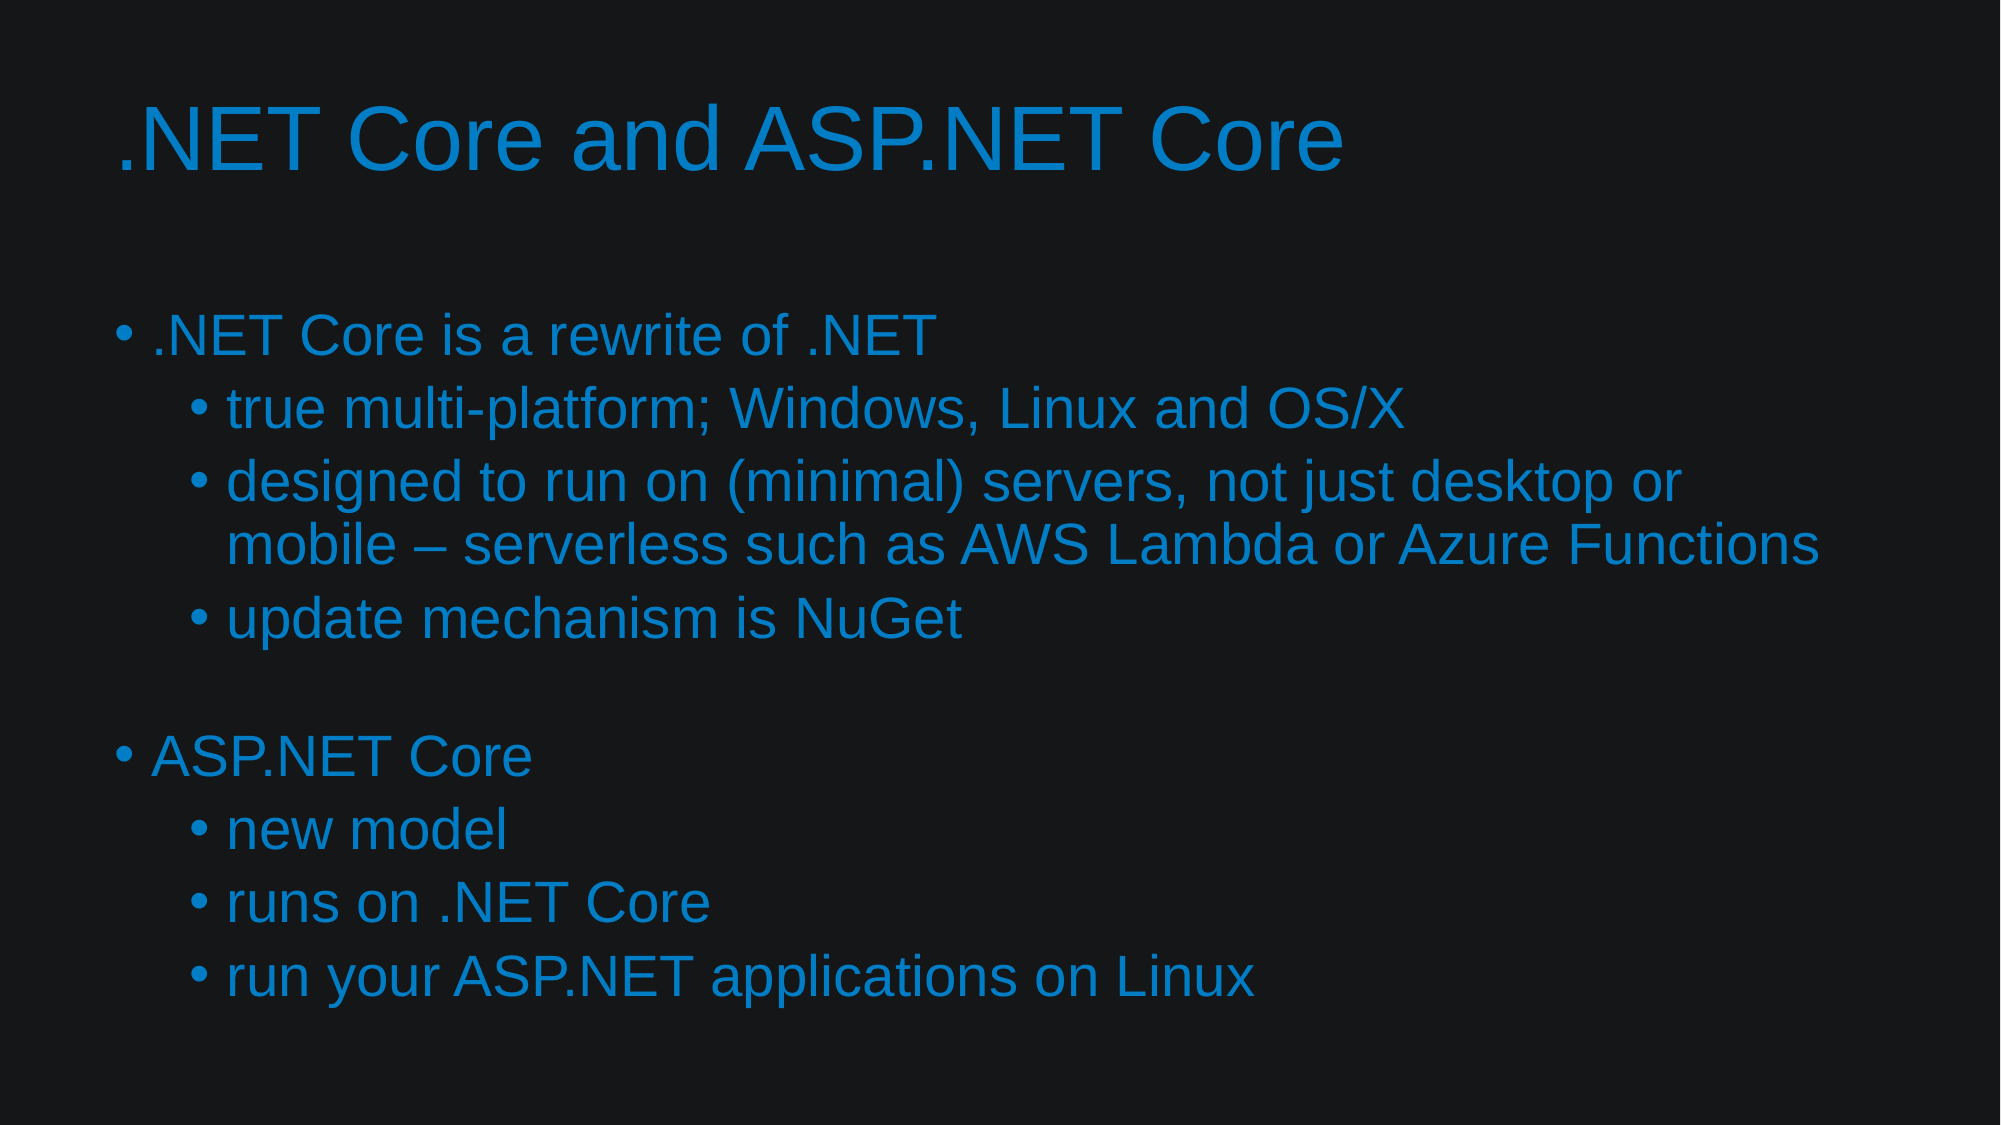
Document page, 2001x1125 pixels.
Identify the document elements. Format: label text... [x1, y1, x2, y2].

list .NET Core is a rewrite of .NET true multi-platform; Windows, Linux and OS/X designed to run on (minimal) servers, not just desktop or mobile – serverless such as AWS Lambda or Azure Functions update mechanism is NuGet ASP.NET Core new model runs on .NET Core run your ASP.NET applications on Linux [99, 297, 1877, 1031]
title .NET Core and ASP.NET Core [99, 59, 1877, 221]
